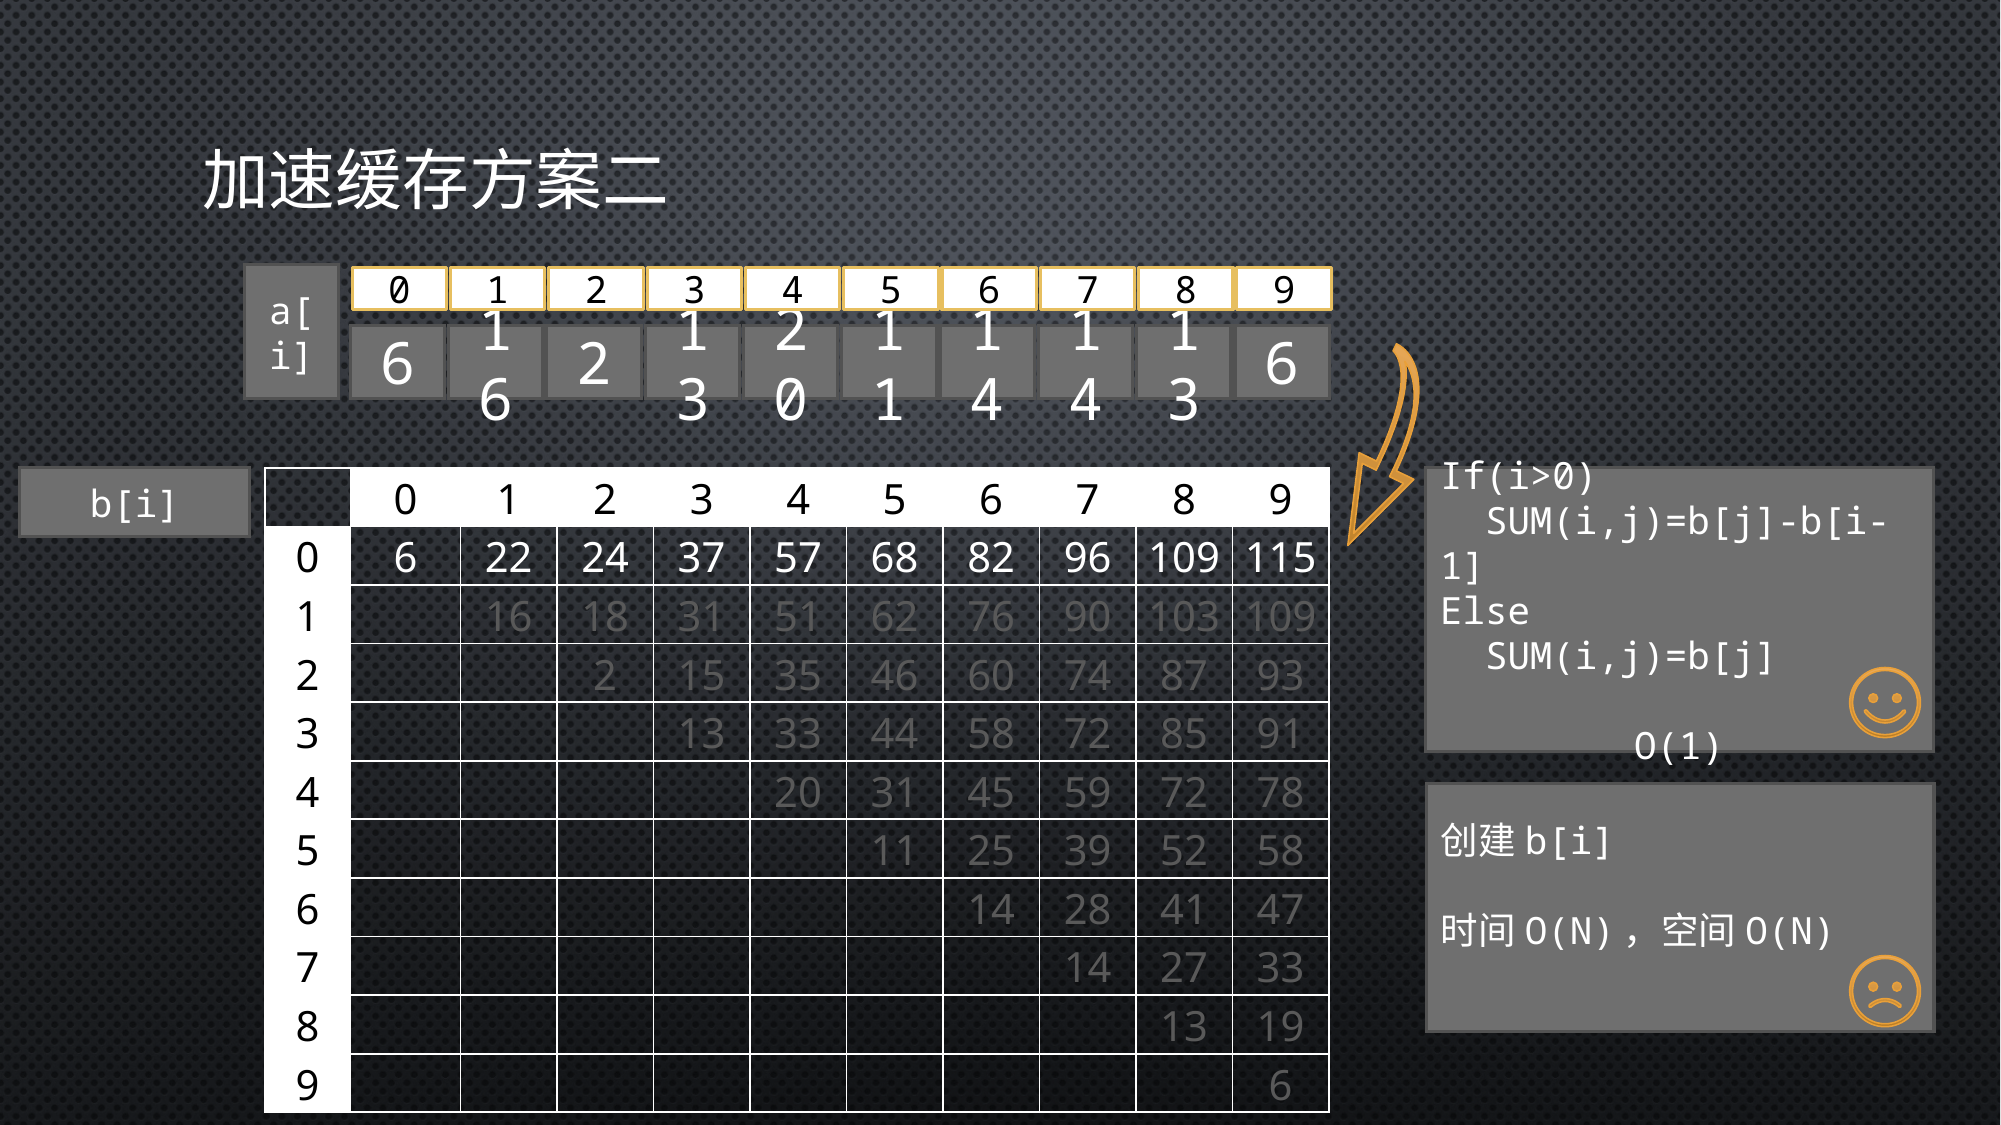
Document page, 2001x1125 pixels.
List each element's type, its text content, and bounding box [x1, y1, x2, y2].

table_cell 19 [1233, 996, 1328, 1053]
table_cell 22 [461, 527, 556, 584]
table_cell [847, 1055, 942, 1111]
table_cell 28 [1040, 879, 1135, 936]
table_cell [461, 996, 556, 1053]
table_cell 59 [1040, 762, 1135, 818]
table_cell [654, 820, 749, 877]
text_box If(i>0) SUM(i,j)=b[j]-b[i-1] Else SUM(i,j)=b[j] O(1) [1424, 466, 1935, 753]
table_header 3 [654, 469, 749, 526]
table_cell 76 [944, 586, 1039, 643]
table_cell 16 [461, 586, 556, 643]
table_header [266, 469, 350, 526]
table_cell [654, 996, 749, 1053]
table_cell 87 [1137, 644, 1232, 701]
table_cell 57 [751, 527, 846, 584]
table_cell 37 [654, 527, 749, 584]
table_header 2 [558, 469, 653, 526]
table_header 4 [751, 469, 846, 526]
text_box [350, 324, 1330, 399]
table_cell 74 [1040, 644, 1135, 701]
table_cell 47 [1233, 879, 1328, 936]
table_cell 14 [944, 879, 1039, 936]
table_cell 60 [944, 644, 1039, 701]
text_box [351, 266, 1332, 311]
table_cell 7 [266, 937, 350, 994]
table_cell 44 [847, 703, 942, 760]
table_cell [751, 937, 846, 994]
table_cell 2 [266, 644, 350, 701]
table_cell 24 [558, 527, 653, 584]
table_cell [351, 762, 460, 818]
table_cell 103 [1137, 586, 1232, 643]
table_cell [1137, 1055, 1232, 1111]
table_cell 31 [847, 762, 942, 818]
table_cell [751, 996, 846, 1053]
table_cell 51 [751, 586, 846, 643]
table_cell 58 [944, 703, 1039, 760]
table_cell 31 [654, 586, 749, 643]
table_cell [944, 996, 1039, 1053]
table_cell 82 [944, 527, 1039, 584]
table_cell 39 [1040, 820, 1135, 877]
table_cell 13 [654, 703, 749, 760]
table_cell 8 [266, 996, 350, 1053]
table_cell [654, 762, 749, 818]
text_box [1848, 954, 1922, 1028]
table_header 1 [461, 469, 556, 526]
table_header 6 [944, 469, 1039, 526]
table_cell 11 [847, 820, 942, 877]
table_cell 109 [1137, 527, 1232, 584]
table_cell 27 [1137, 937, 1232, 994]
table_cell 25 [944, 820, 1039, 877]
table_cell 18 [558, 586, 653, 643]
table_cell 90 [1040, 586, 1135, 643]
table_cell 2 [558, 644, 653, 701]
table_cell 58 [1233, 820, 1328, 877]
text_box b[i] [18, 466, 251, 538]
table_cell 62 [847, 586, 942, 643]
text_box 创建b[i] 时间O(N)，空间O(N) [1425, 782, 1936, 1033]
table_cell 4 [266, 762, 350, 818]
table_cell [654, 1055, 749, 1111]
table_cell [351, 820, 460, 877]
table_cell 33 [1233, 937, 1328, 994]
table_cell 13 [1137, 996, 1232, 1053]
table_cell [654, 937, 749, 994]
table_cell [351, 586, 460, 643]
text_box [1848, 666, 1922, 739]
table_cell [461, 1055, 556, 1111]
table_cell [847, 879, 942, 936]
table_cell 5 [266, 820, 350, 877]
table_cell [351, 703, 460, 760]
table_cell 35 [751, 644, 846, 701]
table_header 5 [847, 469, 942, 526]
table_cell 0 [266, 527, 350, 584]
table_cell 91 [1233, 703, 1328, 760]
table_cell 20 [751, 762, 846, 818]
table_cell 46 [847, 644, 942, 701]
table_cell [558, 937, 653, 994]
table_cell [558, 996, 653, 1053]
table_cell [461, 937, 556, 994]
table_cell [558, 703, 653, 760]
table_cell [1040, 996, 1135, 1053]
table_cell [351, 879, 460, 936]
table_cell [558, 762, 653, 818]
table_cell 72 [1137, 762, 1232, 818]
table_cell 109 [1233, 586, 1328, 643]
table_cell 6 [351, 527, 460, 584]
table_header 8 [1137, 469, 1232, 526]
table_cell [351, 644, 460, 701]
table_cell [461, 820, 556, 877]
table_cell 33 [751, 703, 846, 760]
table_cell [847, 937, 942, 994]
text_box [1346, 343, 1420, 547]
table_cell [1040, 1055, 1135, 1111]
table_cell [558, 1055, 653, 1111]
table_cell [461, 762, 556, 818]
table_cell 6 [1233, 1055, 1328, 1111]
table_cell [351, 937, 460, 994]
table_cell 72 [1040, 703, 1135, 760]
title 加速缓存方案二 [187, 99, 1813, 256]
table_cell [751, 1055, 846, 1111]
text_box a[i] [243, 263, 340, 400]
table_cell 3 [266, 703, 350, 760]
table_cell [461, 644, 556, 701]
table_cell 9 [266, 1055, 350, 1111]
table_cell [654, 879, 749, 936]
table_cell [751, 820, 846, 877]
table_header 7 [1040, 469, 1135, 526]
table_cell 45 [944, 762, 1039, 818]
table_cell 52 [1137, 820, 1232, 877]
table_cell 78 [1233, 762, 1328, 818]
table_cell 96 [1040, 527, 1135, 584]
table_cell 41 [1137, 879, 1232, 936]
table_cell [944, 937, 1039, 994]
table_cell 68 [847, 527, 942, 584]
table_cell 1 [266, 586, 350, 643]
table_cell [558, 820, 653, 877]
table_cell [351, 1055, 460, 1111]
table_cell 14 [1040, 937, 1135, 994]
table_cell [461, 879, 556, 936]
table_cell [558, 879, 653, 936]
table_header 0 [351, 469, 460, 526]
table_header 9 [1233, 469, 1328, 526]
table_cell 6 [266, 879, 350, 936]
table_cell [351, 996, 460, 1053]
table_cell [751, 879, 846, 936]
table_cell 85 [1137, 703, 1232, 760]
table_cell [847, 996, 942, 1053]
table_cell [461, 703, 556, 760]
table_cell 93 [1233, 644, 1328, 701]
table_cell 15 [654, 644, 749, 701]
table_cell [944, 1055, 1039, 1111]
table_cell 115 [1233, 527, 1328, 584]
